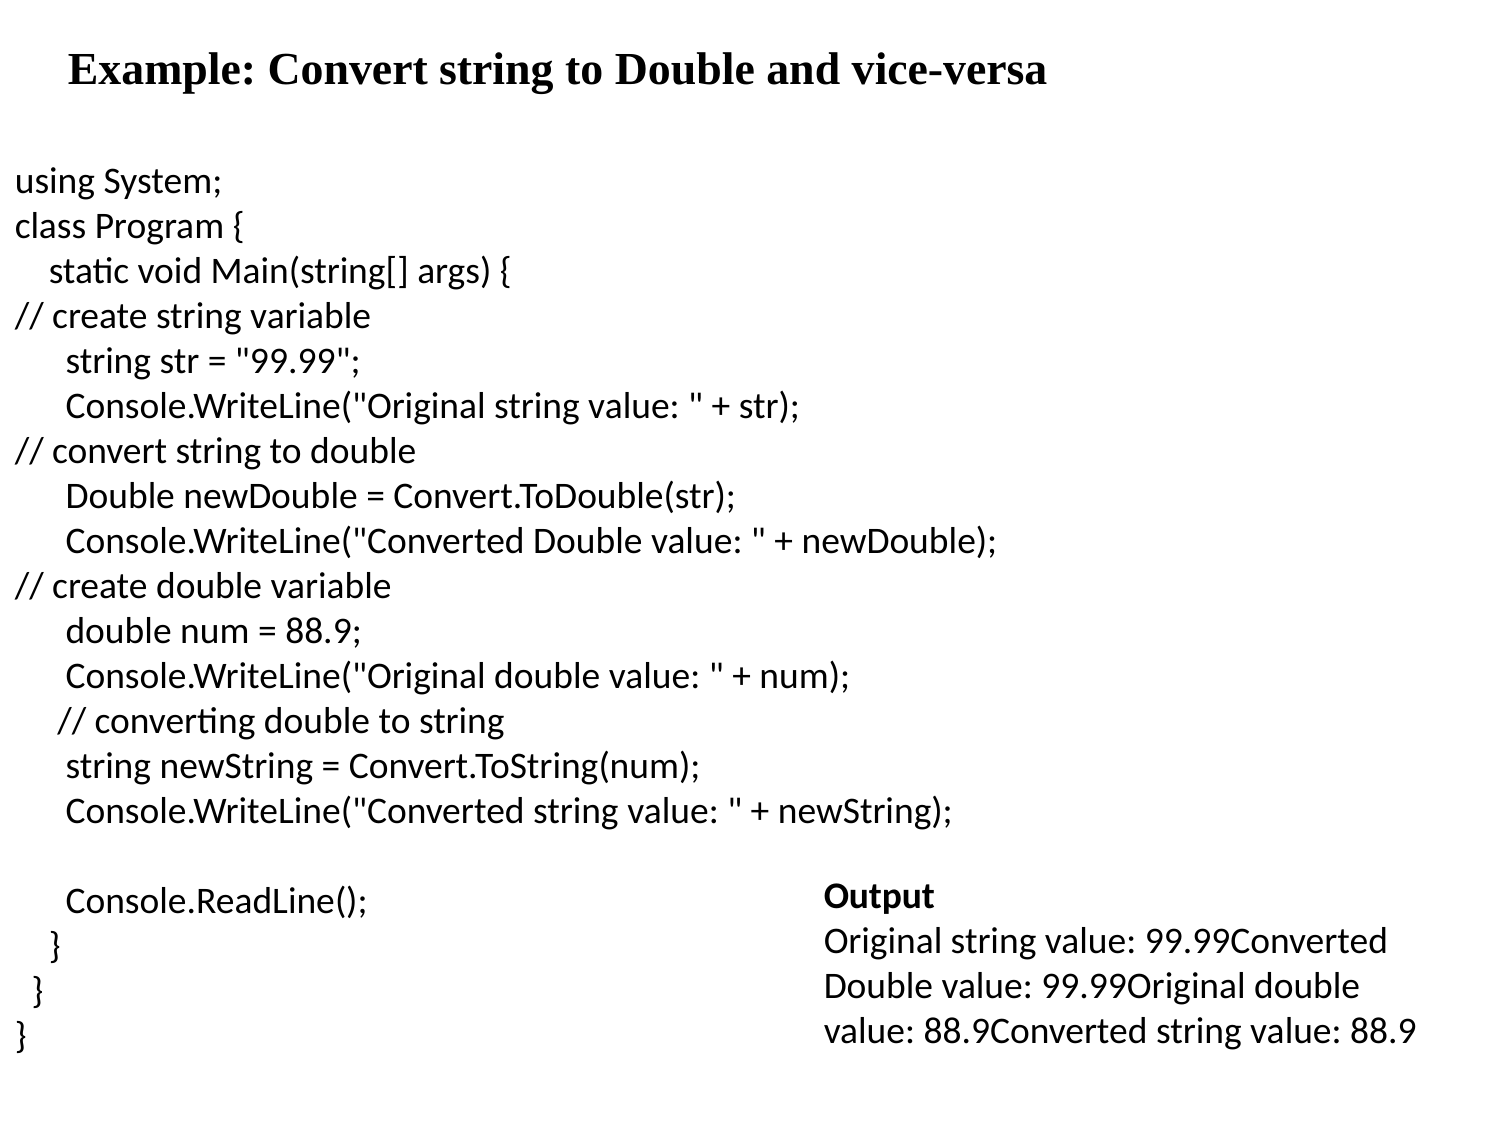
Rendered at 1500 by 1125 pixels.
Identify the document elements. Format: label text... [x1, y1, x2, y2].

text_box using System; class Program { static void Main(string[] args) { // create string variable string str = "99.99"; Console.WriteLine("Original string value: " + str); // convert string to double Double newDouble = Convert.ToDouble(str); Console.WriteLine("Converted Double value: " + newDouble); // create double variable double num = 88.9; Console.WriteLine("Original double value: " + num); // converting double to string string newString = Convert.ToString(num); Console.WriteLine("Converted string value: " + newString); Console.ReadLine(); } } } [0, 148, 1500, 1064]
text_box Example: Convert string to Double and vice-versa [53, 30, 1149, 101]
text_box Output Original string value: 99.99Converted Double value: 99.99Original double value: 88.9Converted string value: 88.9 [809, 863, 1447, 1104]
